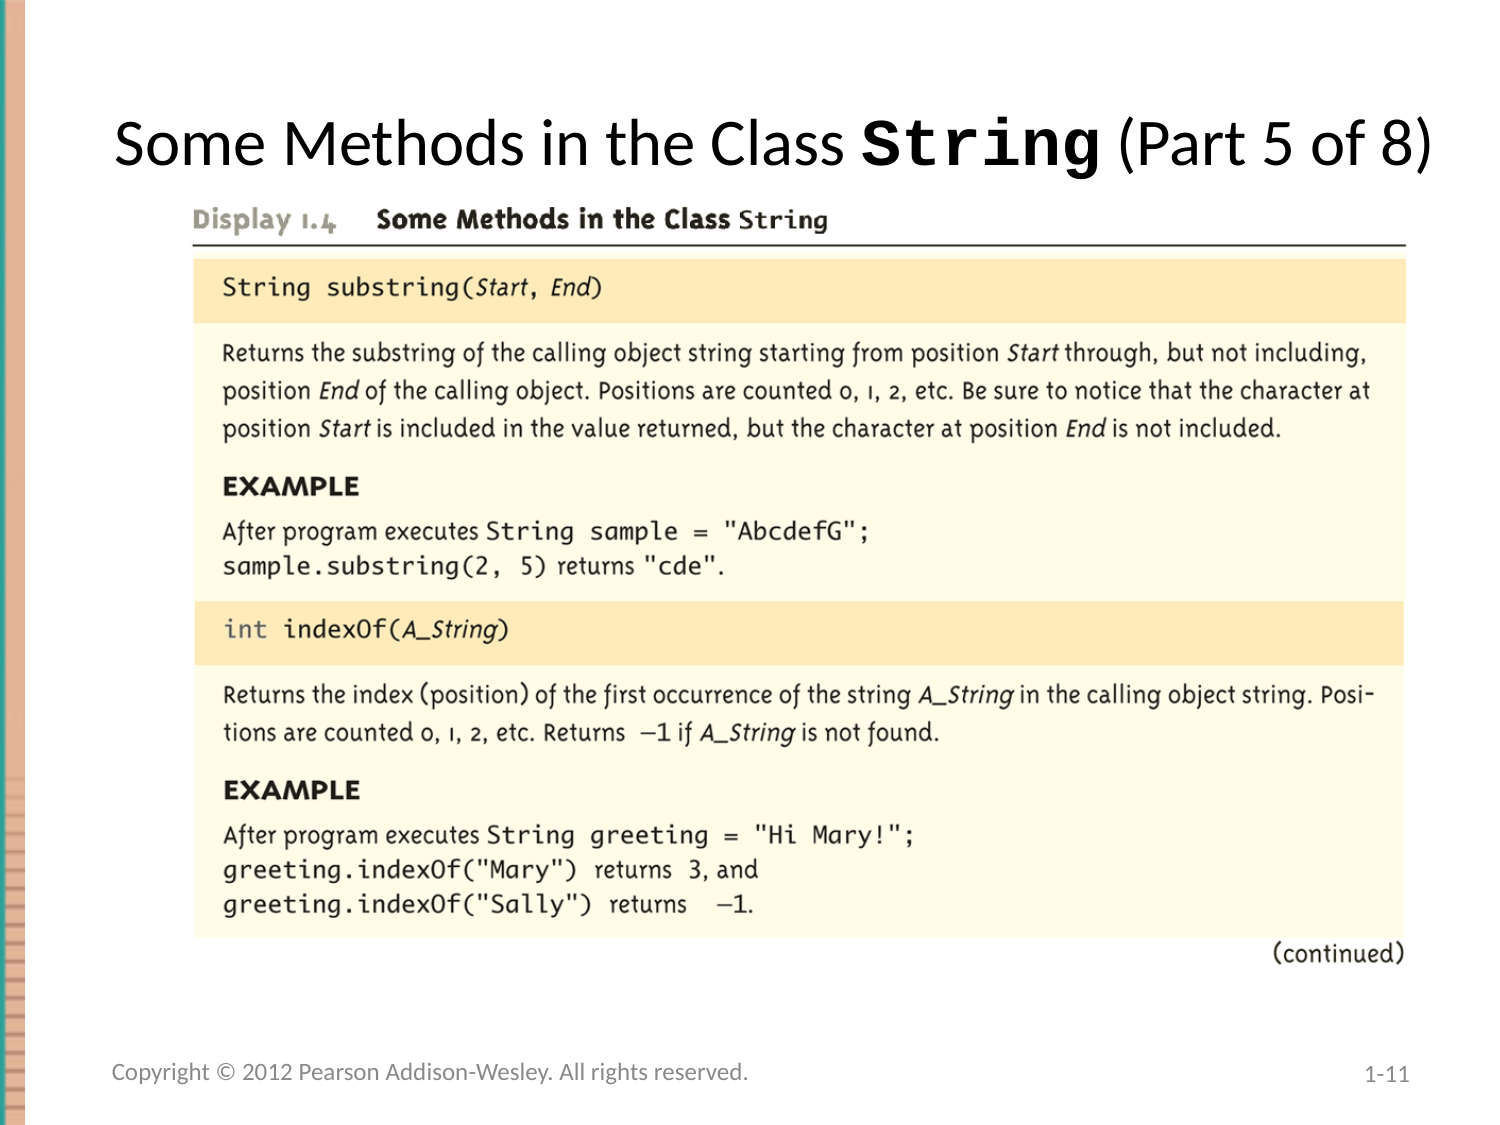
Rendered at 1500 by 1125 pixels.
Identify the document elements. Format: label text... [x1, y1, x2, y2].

footer Copyright © 2012 Pearson Addison-Wesley. All rights reserved. [75, 1040, 788, 1100]
picture [162, 187, 1438, 986]
picture [0, 0, 25, 1125]
slide_number 1-11 [1074, 1042, 1425, 1103]
title Some Methods in the Class String (Part 5 of 8) [74, 44, 1476, 233]
